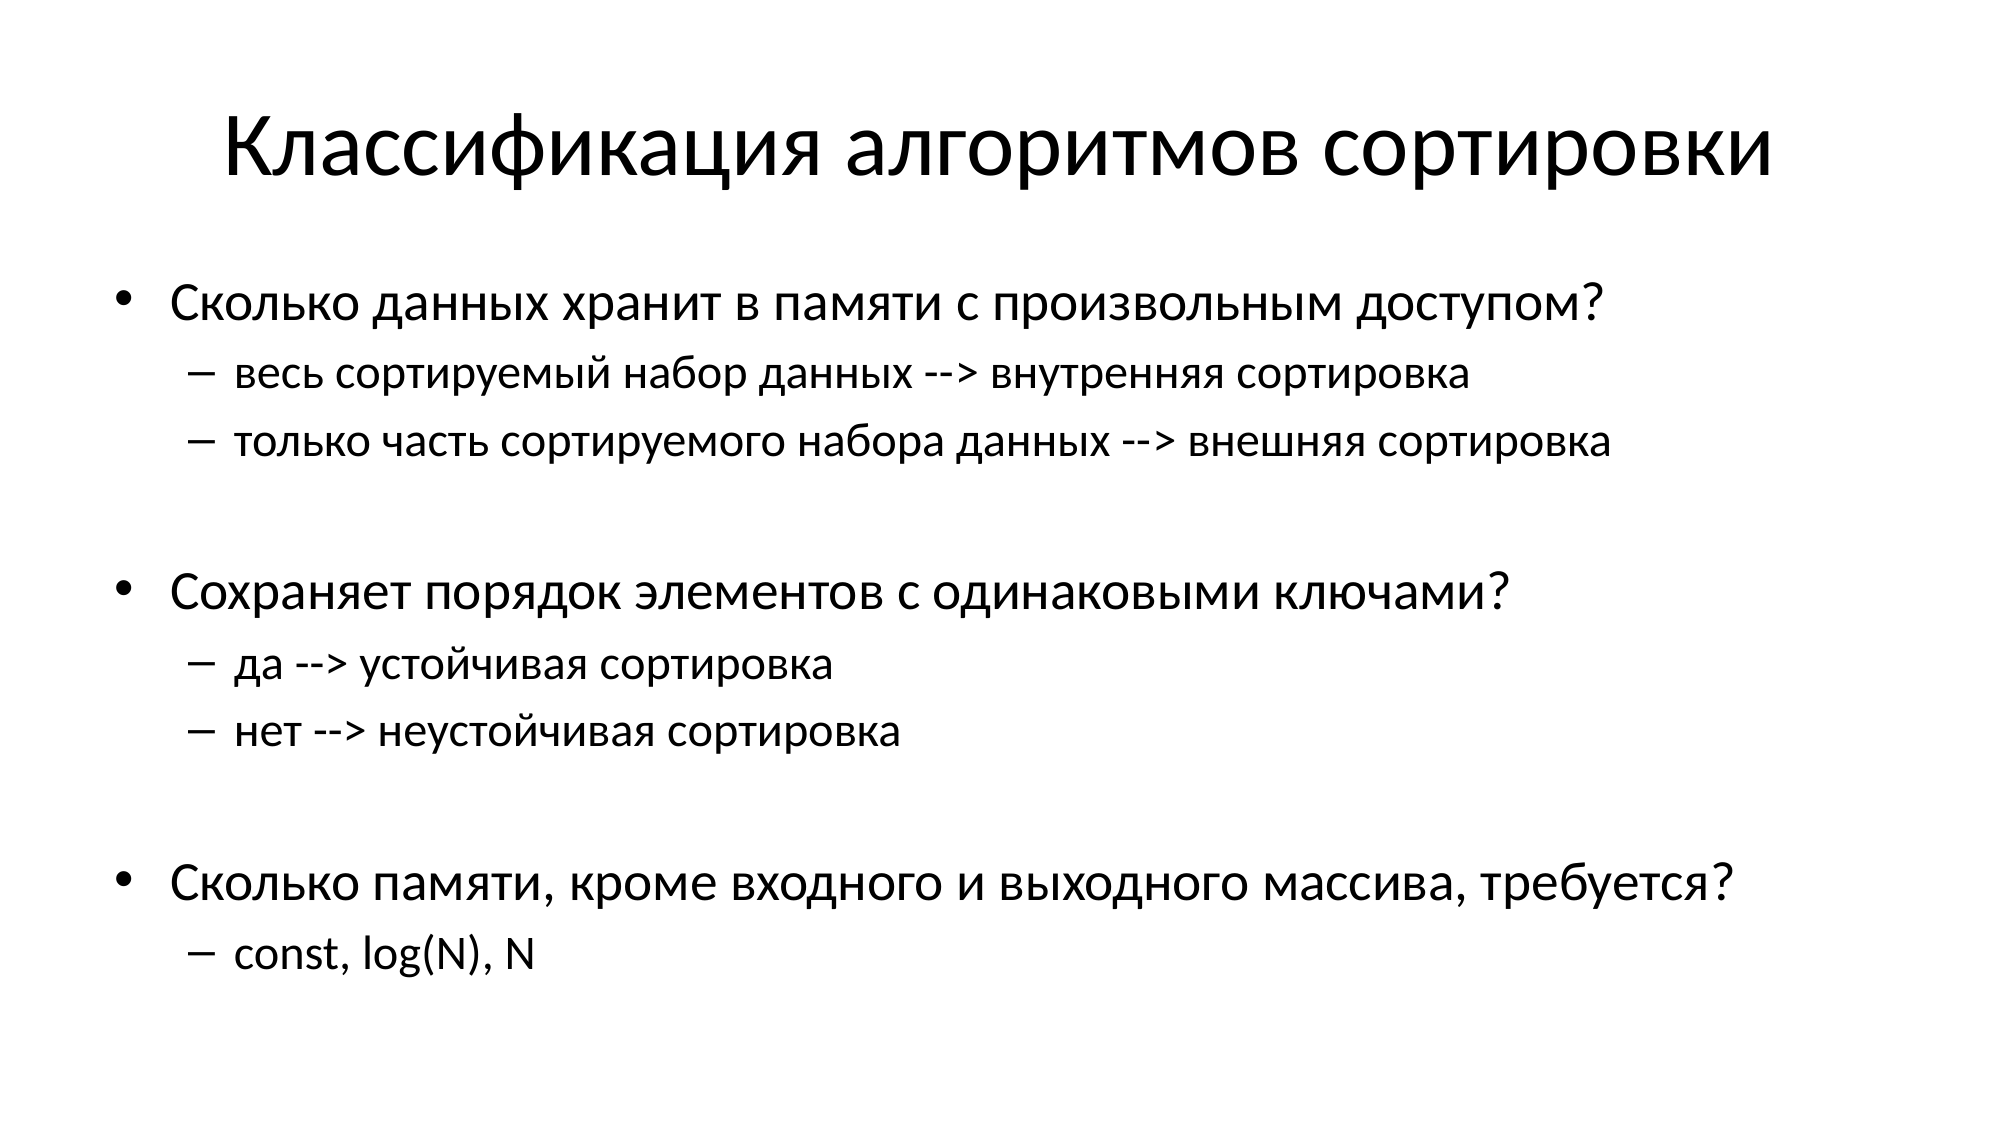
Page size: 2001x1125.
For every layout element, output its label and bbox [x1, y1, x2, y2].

title [99, 45, 1900, 233]
list [99, 257, 1900, 1000]
